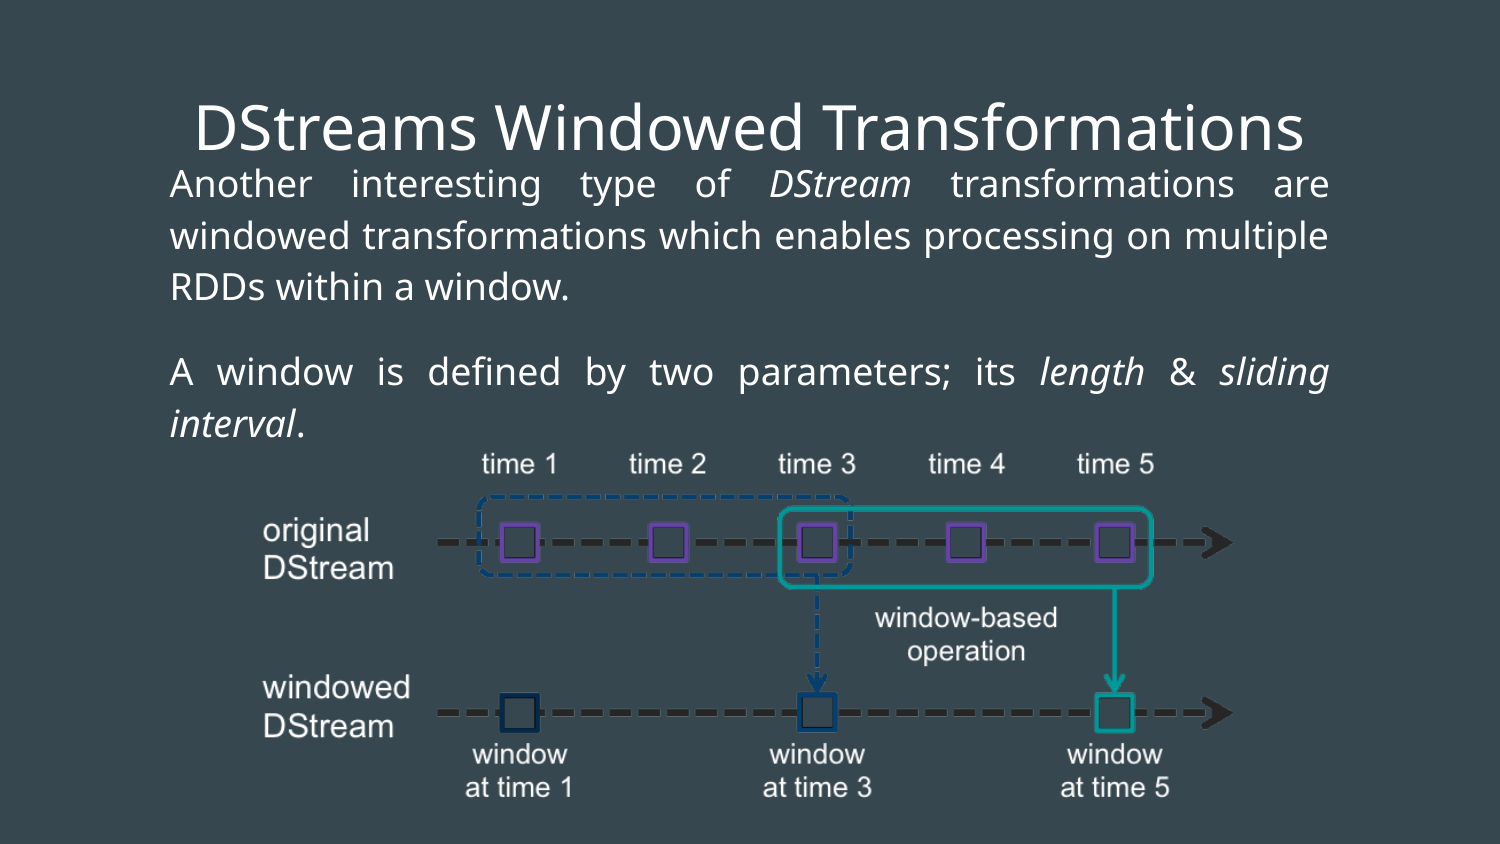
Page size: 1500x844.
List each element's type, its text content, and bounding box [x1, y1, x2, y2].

title DStreams Windowed Transformations [51, 72, 1449, 167]
list Another interesting type of DStream transformations are windowed transformations which enables processing on multiple RDDs within a window. A window is defined by two parameters; its length & sliding interval. [154, 189, 1346, 750]
picture [180, 398, 1320, 844]
